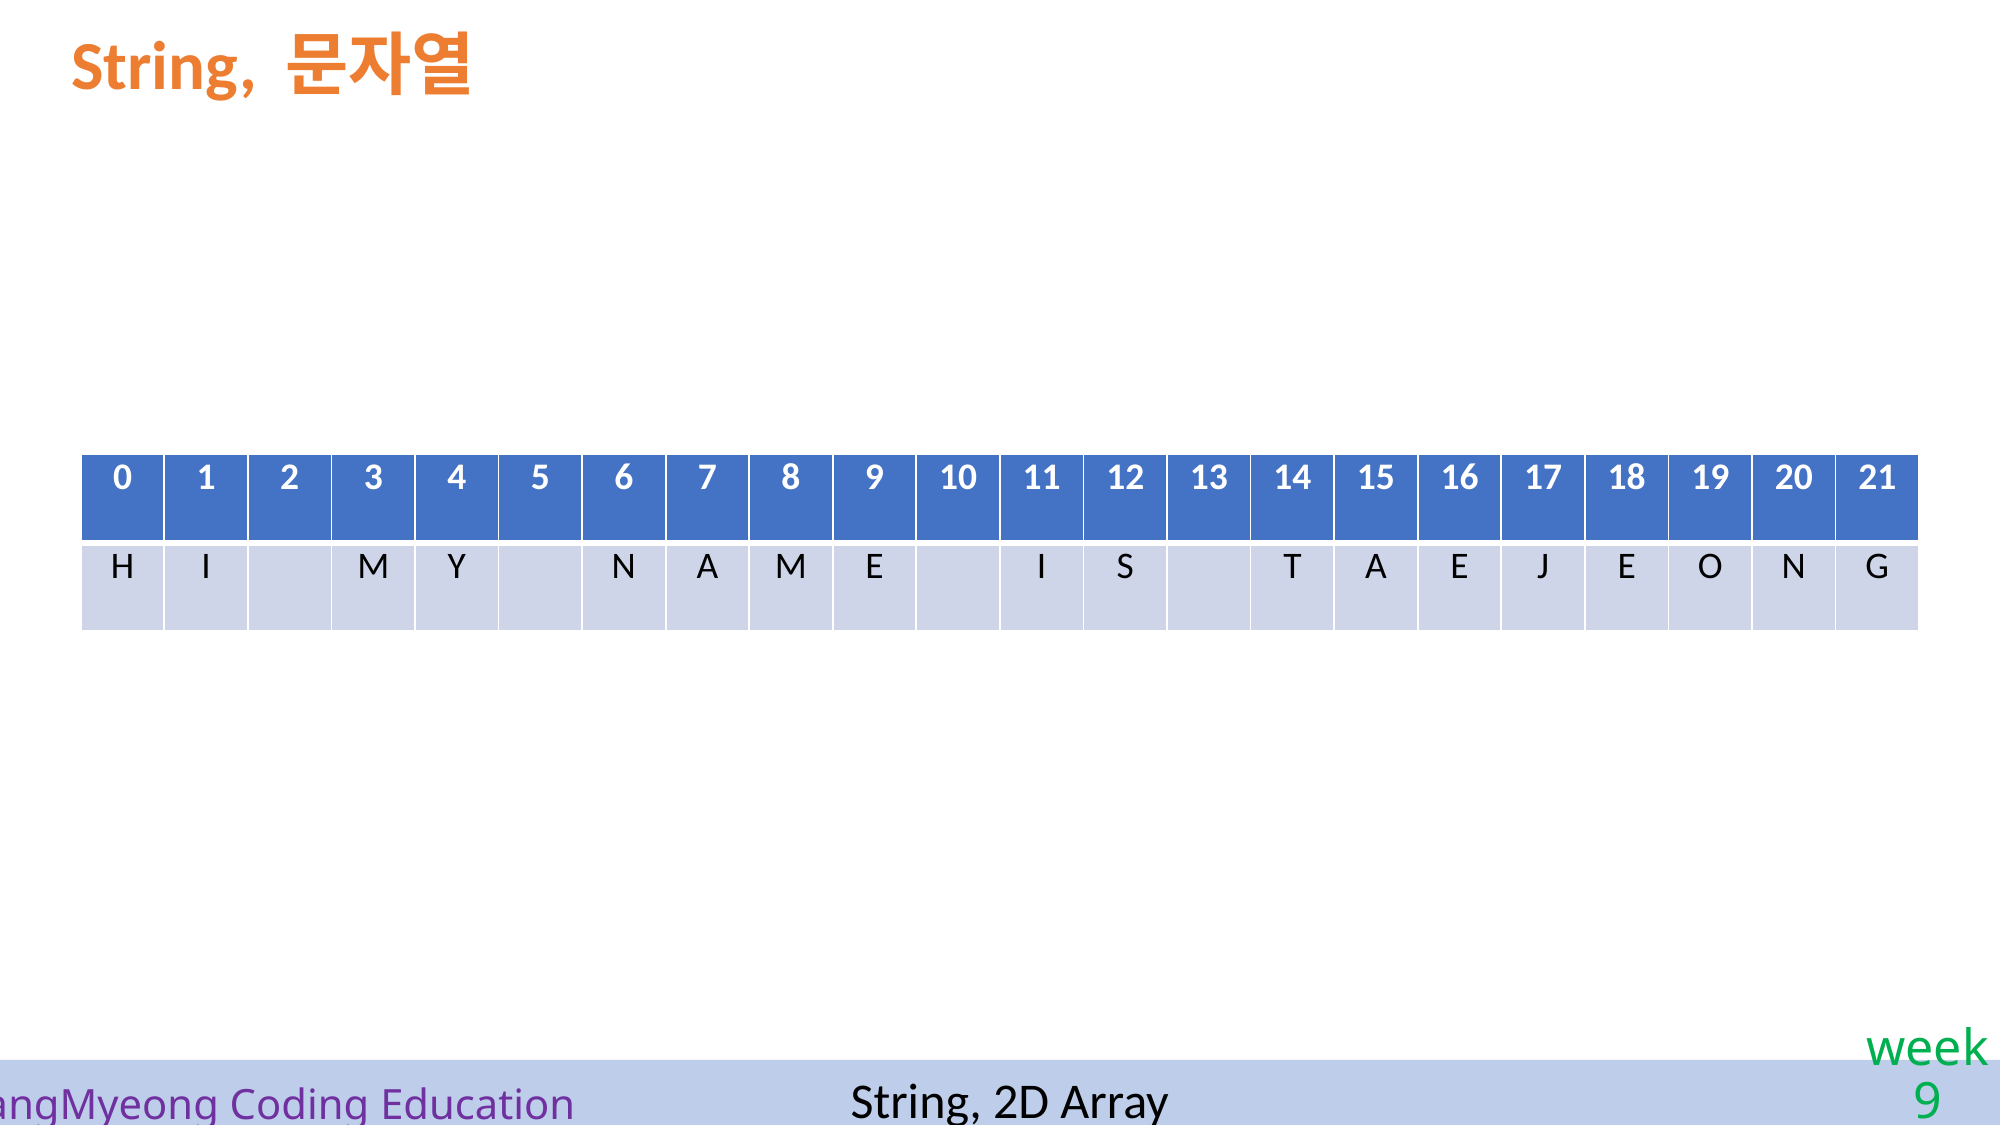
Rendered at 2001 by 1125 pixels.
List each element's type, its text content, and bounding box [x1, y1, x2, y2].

table_header 17 [1502, 455, 1584, 540]
table_cell O [1669, 546, 1751, 630]
table_cell I [165, 546, 247, 630]
table_cell T [1251, 546, 1333, 630]
table_cell M [332, 546, 414, 630]
table_header 16 [1419, 455, 1500, 540]
table_cell [499, 546, 581, 630]
table_header 6 [583, 455, 665, 540]
table_header 20 [1753, 455, 1835, 540]
table_cell H [82, 546, 163, 630]
table_cell E [1419, 546, 1500, 630]
table_header 14 [1251, 455, 1333, 540]
table_cell G [1836, 546, 1918, 630]
table_header 12 [1084, 455, 1166, 540]
table_header 2 [249, 455, 331, 540]
table_header 8 [750, 455, 832, 540]
table_cell M [750, 546, 832, 630]
table_header 9 [834, 455, 915, 540]
subtitle String, 2D Array [778, 1068, 1242, 1125]
table_cell E [834, 546, 915, 630]
table_header 7 [667, 455, 748, 540]
table_header 4 [416, 455, 498, 540]
table_header 1 [165, 455, 247, 540]
table_cell E [1586, 546, 1668, 630]
title SangMyeong Coding Education [0, 1114, 592, 1125]
table_cell A [1335, 546, 1417, 630]
table_header 13 [1168, 455, 1250, 540]
table_header 21 [1836, 455, 1918, 540]
table_cell [917, 546, 999, 630]
table_cell I [1001, 546, 1083, 630]
table_cell Y [416, 546, 498, 630]
table_header 19 [1669, 455, 1751, 540]
table_cell J [1502, 546, 1584, 630]
table_cell N [1753, 546, 1835, 630]
table_header 11 [1001, 455, 1083, 540]
table_header 0 [82, 455, 163, 540]
table_header 15 [1335, 455, 1417, 540]
table_cell A [667, 546, 748, 630]
text_box [0, 1059, 2000, 1125]
table_cell [249, 546, 331, 630]
table_cell S [1084, 546, 1166, 630]
table_cell N [583, 546, 665, 630]
table_cell [1168, 546, 1250, 630]
table_header 18 [1586, 455, 1668, 540]
text_box String, 문자열 [29, 22, 517, 150]
table_header 3 [332, 455, 414, 540]
table_header 5 [499, 455, 581, 540]
table_header 10 [917, 455, 999, 540]
